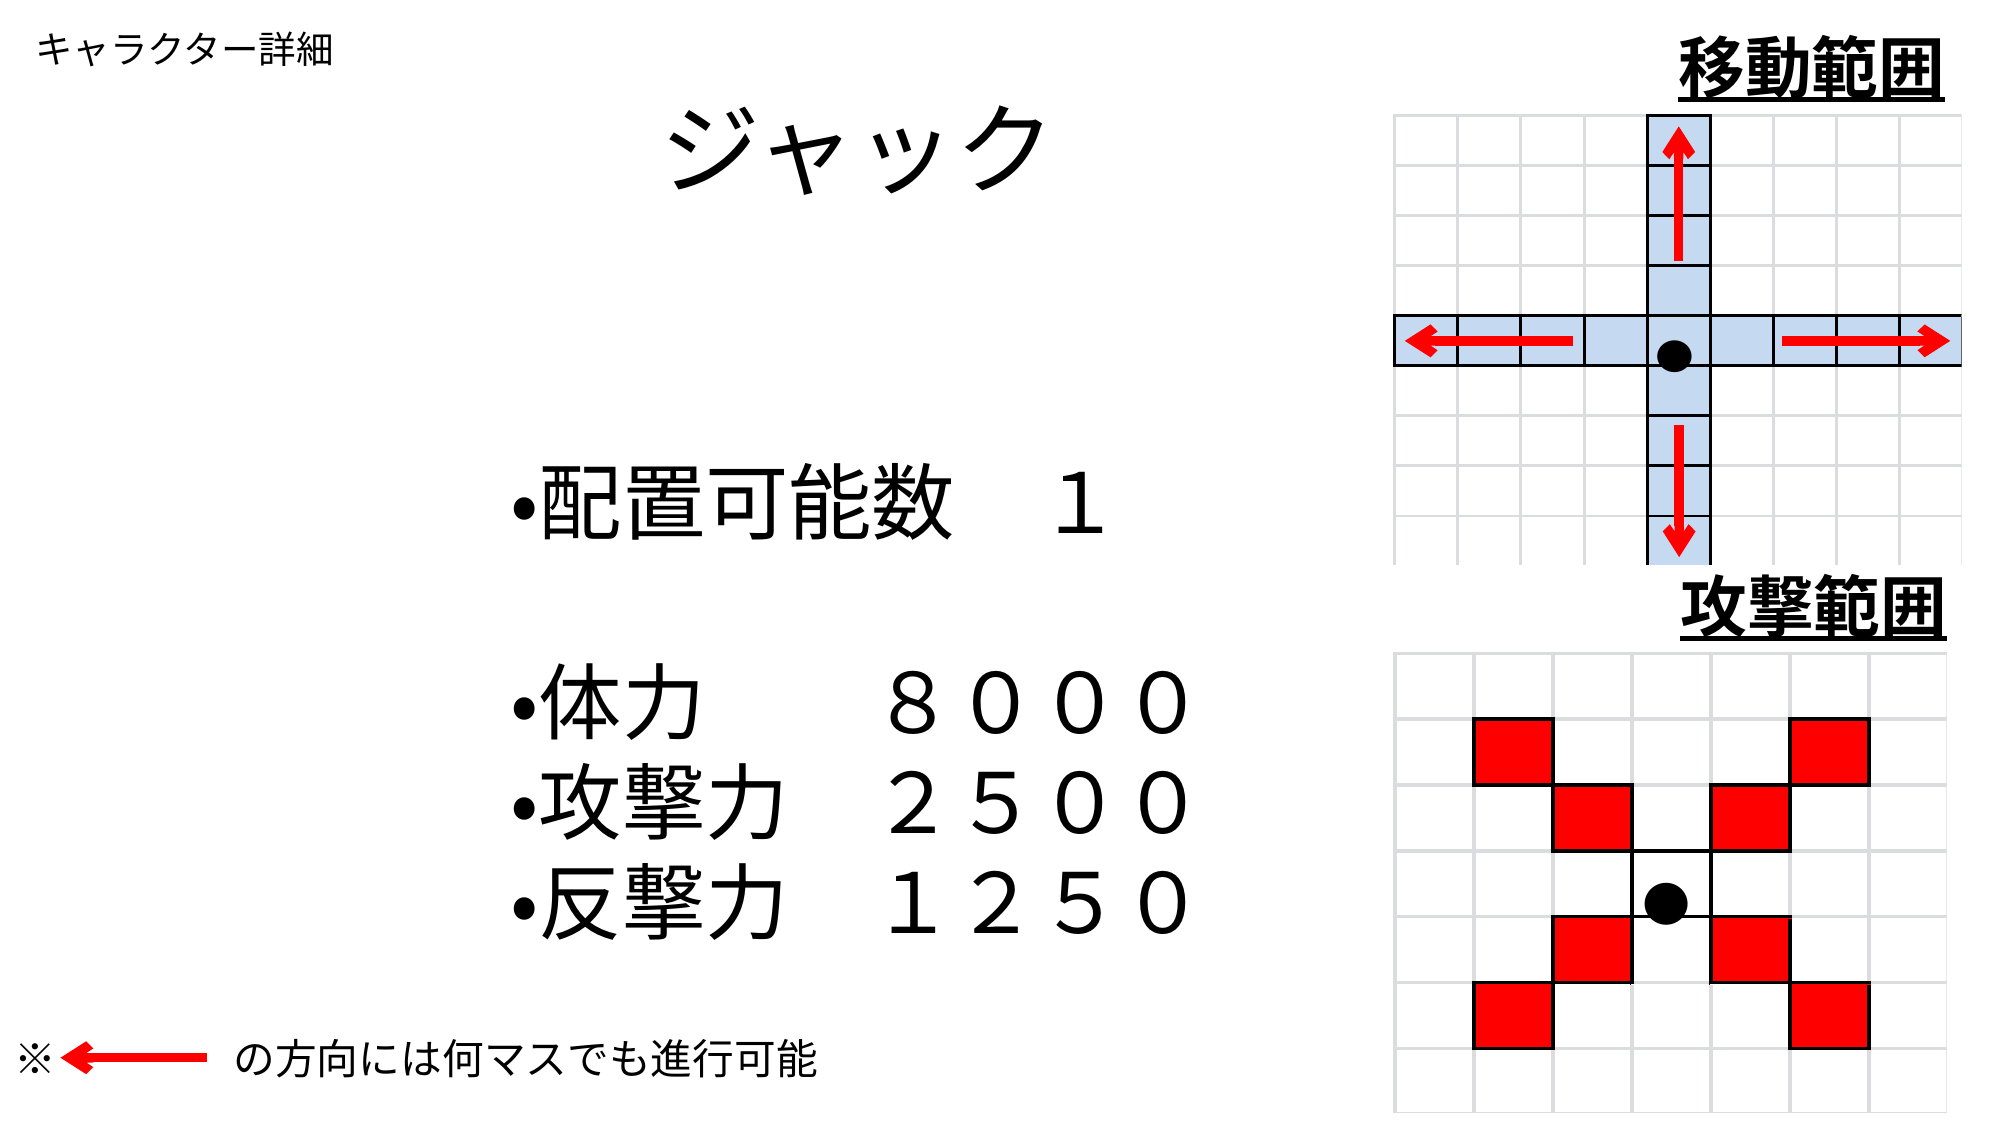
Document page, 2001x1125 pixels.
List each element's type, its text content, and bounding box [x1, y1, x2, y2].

text_box ※ の方向には何マスでも進行可能 [0, 1025, 900, 1091]
text_box ジャック [645, 78, 1071, 214]
picture [1393, 651, 1951, 1117]
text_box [1393, 114, 1965, 568]
text_box 移動範囲 [1663, 18, 2000, 113]
text_box キャラクター詳細 [20, 18, 349, 78]
text_box 攻撃範囲 [1665, 568, 1963, 652]
text_box ・配置可能数 １ ・体力 ８０００ ・攻撃力 ２５００ ・反撃力 １２５０ [495, 443, 1220, 1003]
